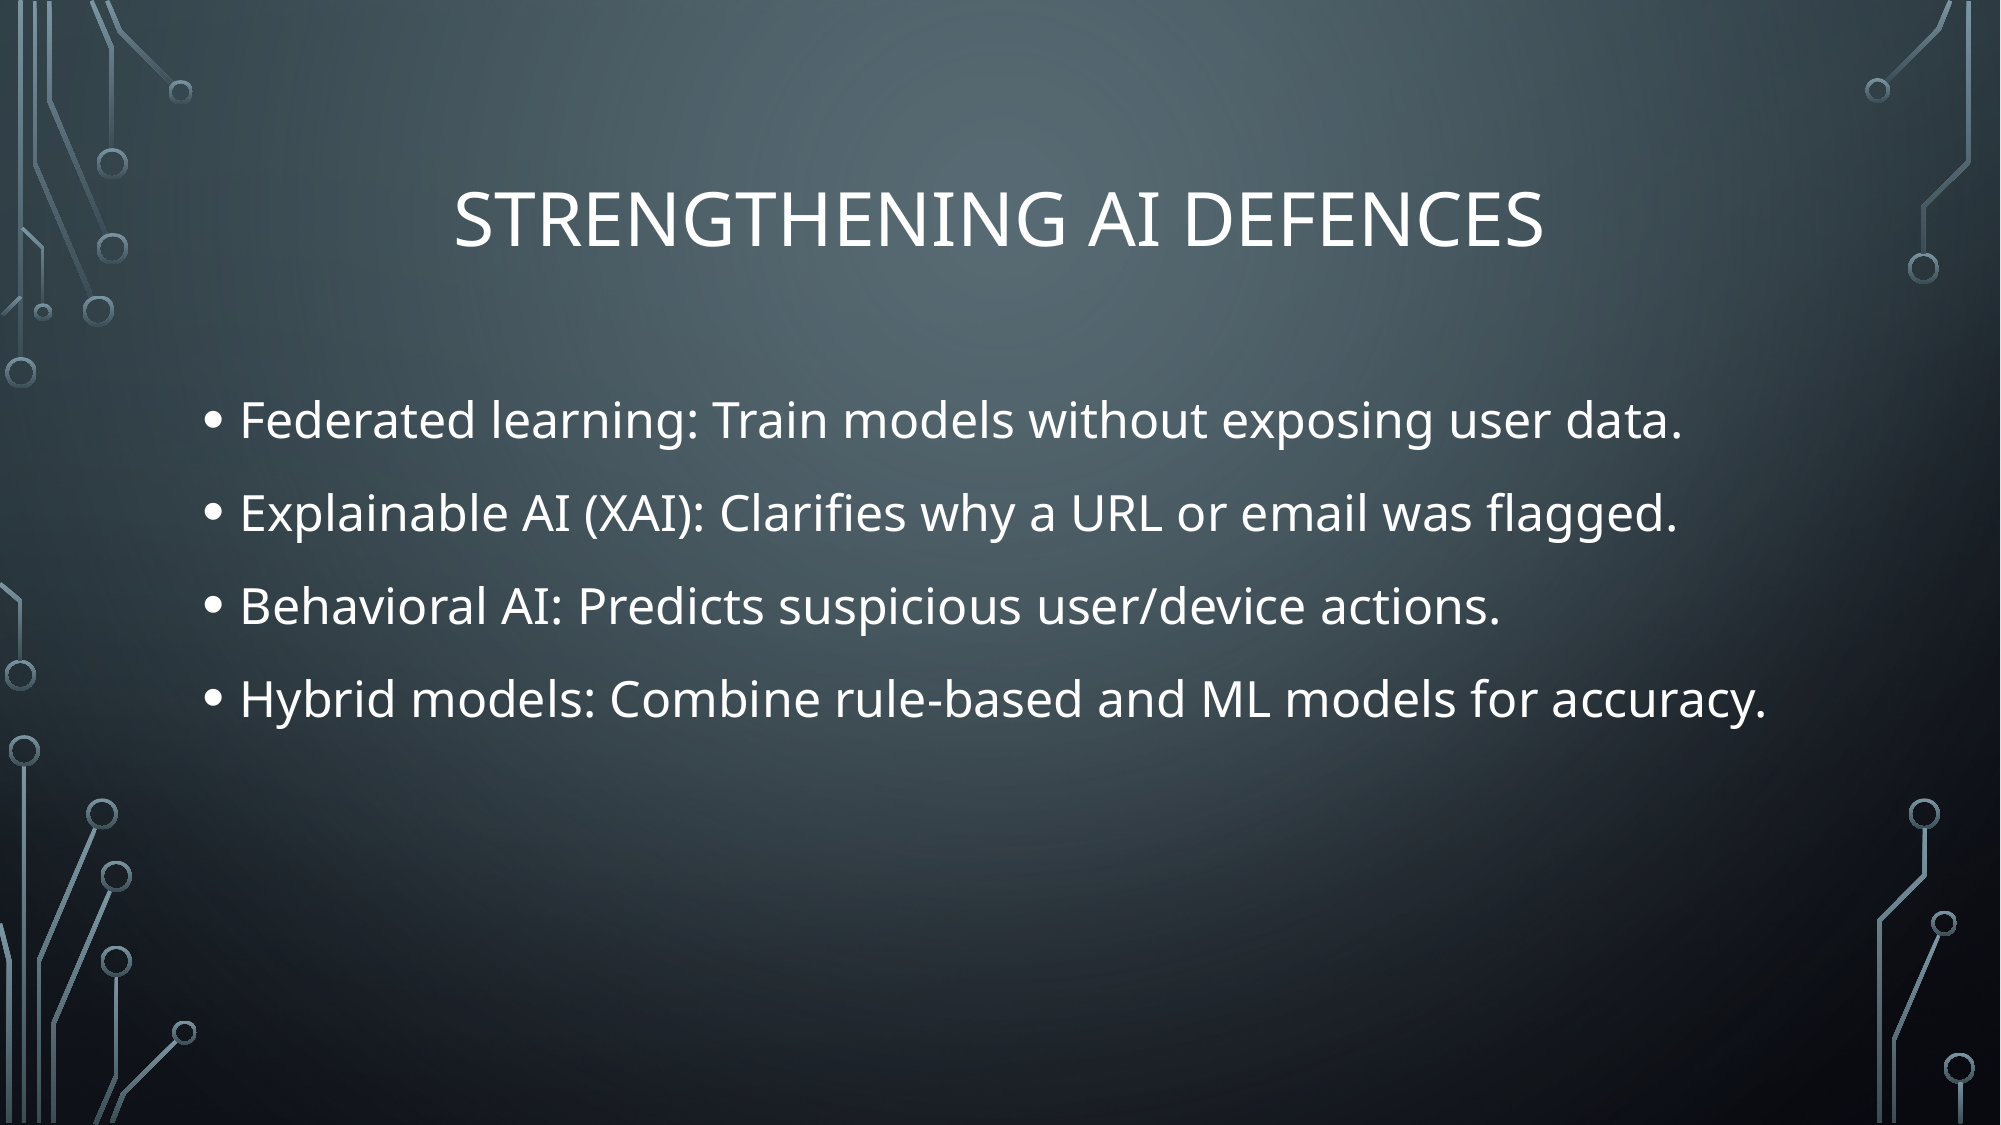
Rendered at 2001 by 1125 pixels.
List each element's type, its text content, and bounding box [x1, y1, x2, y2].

list Federated learning: Train models without exposing user data. Explainable AI (XAI): Clarifies why a URL or email was flagged. Behavioral AI: Predicts suspicious user/device actions. Hybrid models: Combine rule-based and ML models for accuracy. [187, 369, 1813, 950]
title Strengthening ai defences [187, 101, 1813, 344]
